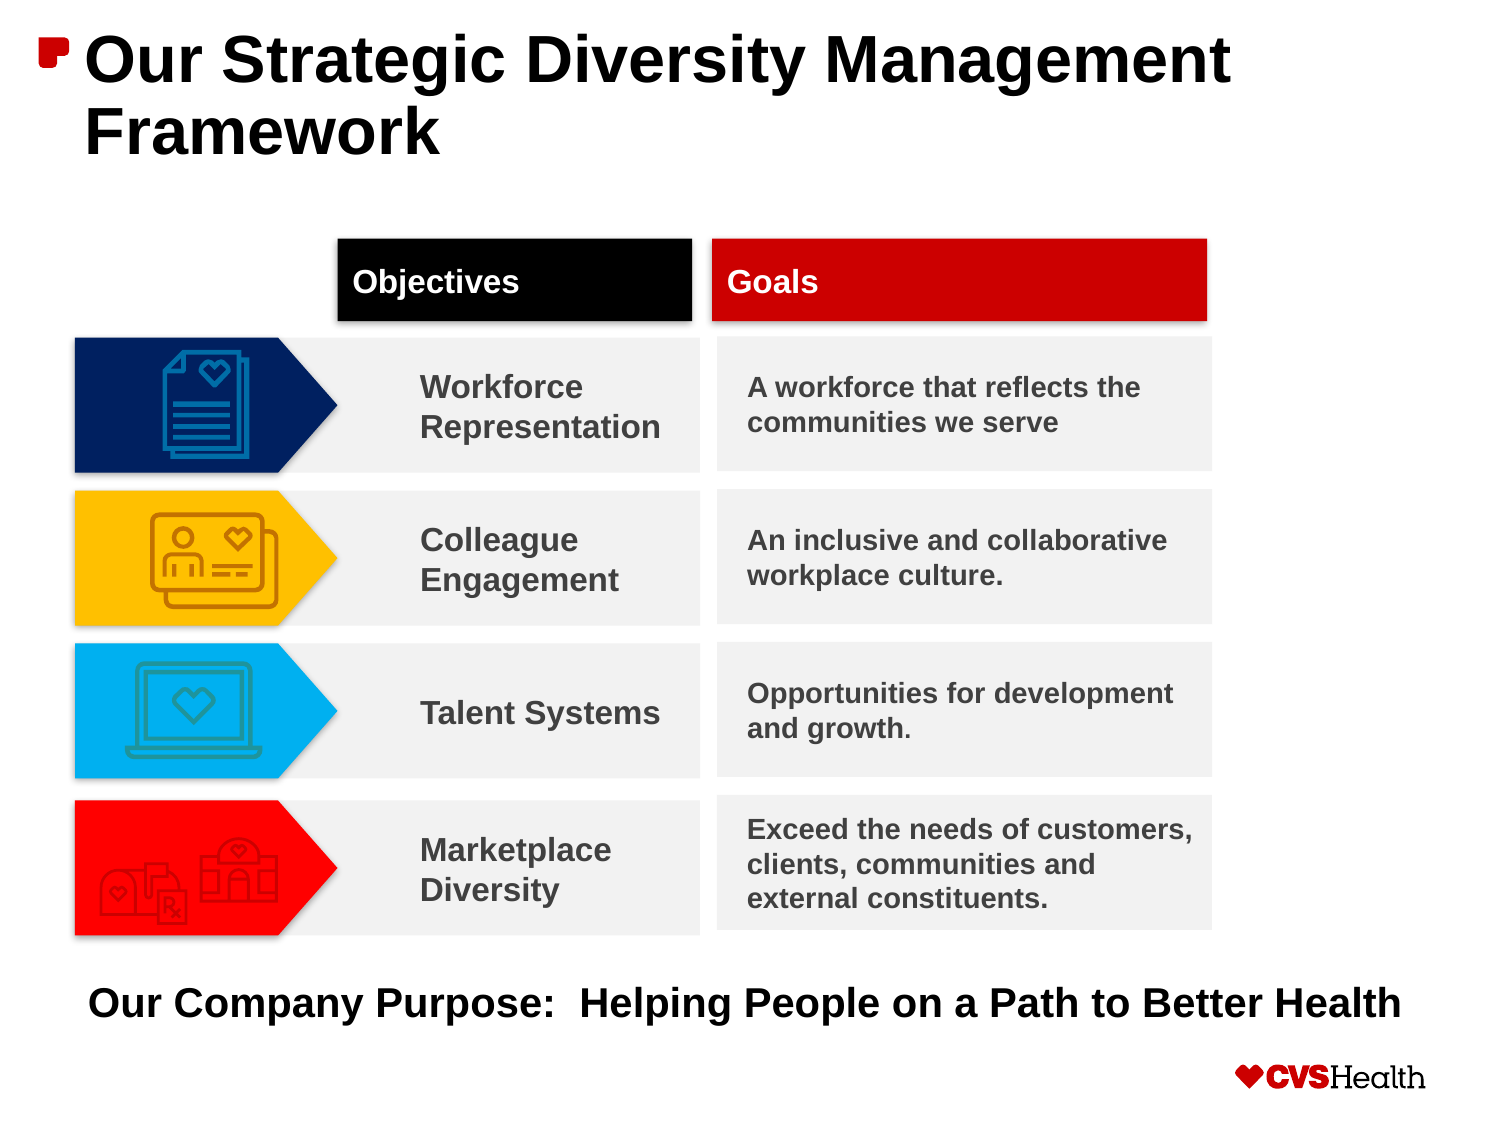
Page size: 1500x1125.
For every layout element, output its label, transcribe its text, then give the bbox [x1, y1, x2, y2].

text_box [74, 800, 701, 936]
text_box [74, 490, 701, 626]
text_box Opportunities for development and growth. [717, 641, 1213, 777]
text_box Goals [711, 238, 1208, 322]
text_box An inclusive and collaborative workplace culture. [717, 489, 1213, 625]
text_box Our Company Purpose: Helping People on a Path to Better Health [73, 968, 1418, 1033]
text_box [74, 337, 701, 473]
title Our Strategic Diversity Management Framework [84, 25, 1421, 213]
text_box A workforce that reflects the communities we serve [717, 336, 1213, 472]
text_box Exceed the needs of customers, clients, communities and external constituents. [716, 794, 1212, 930]
text_box Objectives [337, 238, 693, 322]
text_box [74, 643, 701, 779]
